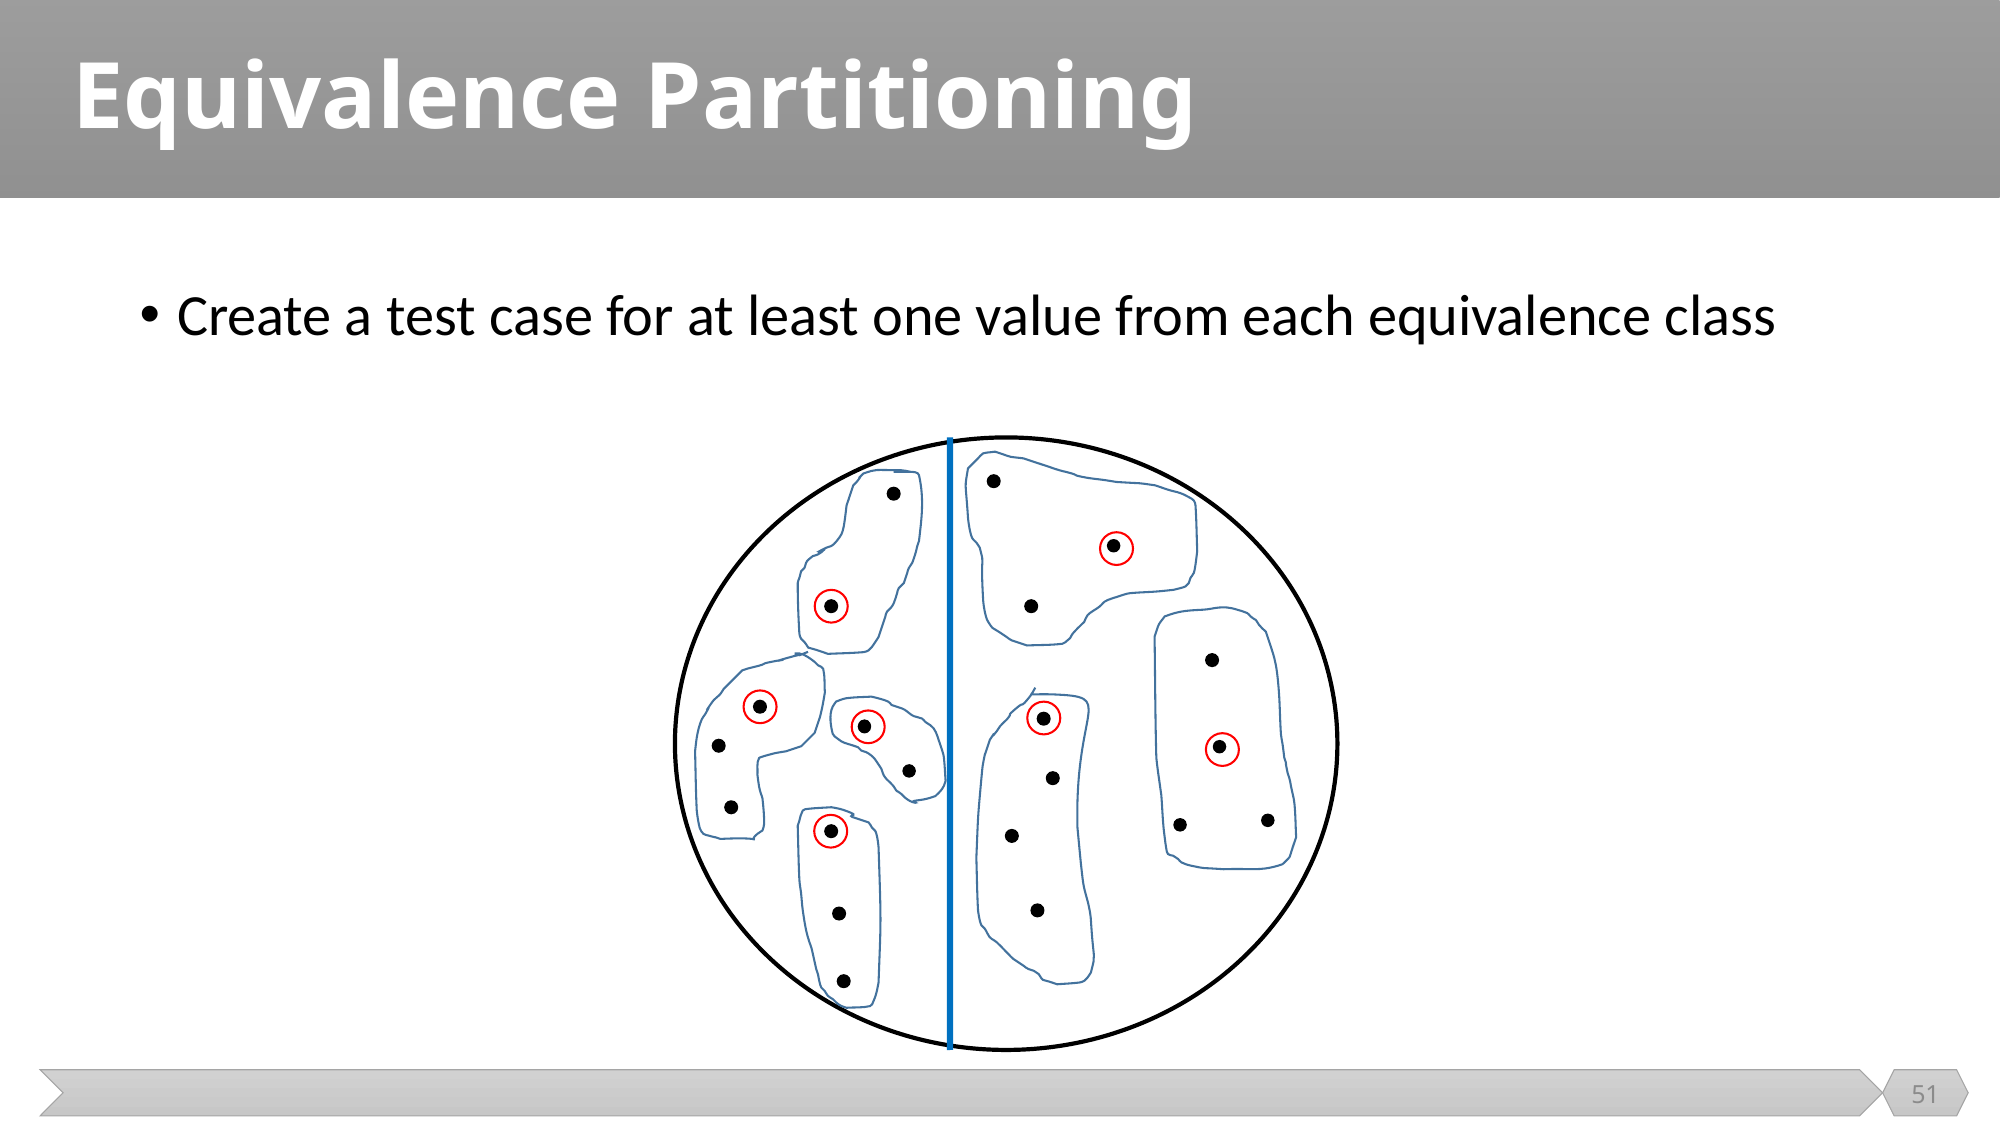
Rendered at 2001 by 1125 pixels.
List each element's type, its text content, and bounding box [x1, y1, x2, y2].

text_box [1026, 700, 1062, 736]
text_box [829, 695, 947, 804]
text_box [1031, 904, 1044, 917]
text_box [975, 687, 1095, 986]
text_box [813, 588, 849, 624]
slide_number 51 [1882, 1065, 1969, 1125]
text_box [1046, 771, 1060, 785]
text_box [694, 650, 826, 841]
list Create a test case for at least one value from each equivalence class [124, 277, 1877, 416]
text_box [796, 468, 924, 655]
text_box [674, 437, 1338, 1050]
text_box [1005, 829, 1019, 843]
title Equivalence Partitioning [56, 0, 1969, 199]
text_box [850, 709, 886, 745]
text_box [813, 813, 849, 849]
text_box [1098, 531, 1135, 567]
text_box [832, 907, 846, 920]
text_box [796, 806, 882, 1009]
text_box [724, 801, 738, 814]
text_box [1204, 732, 1240, 767]
text_box [964, 450, 1199, 647]
text_box [742, 689, 778, 725]
text_box [1153, 606, 1298, 871]
